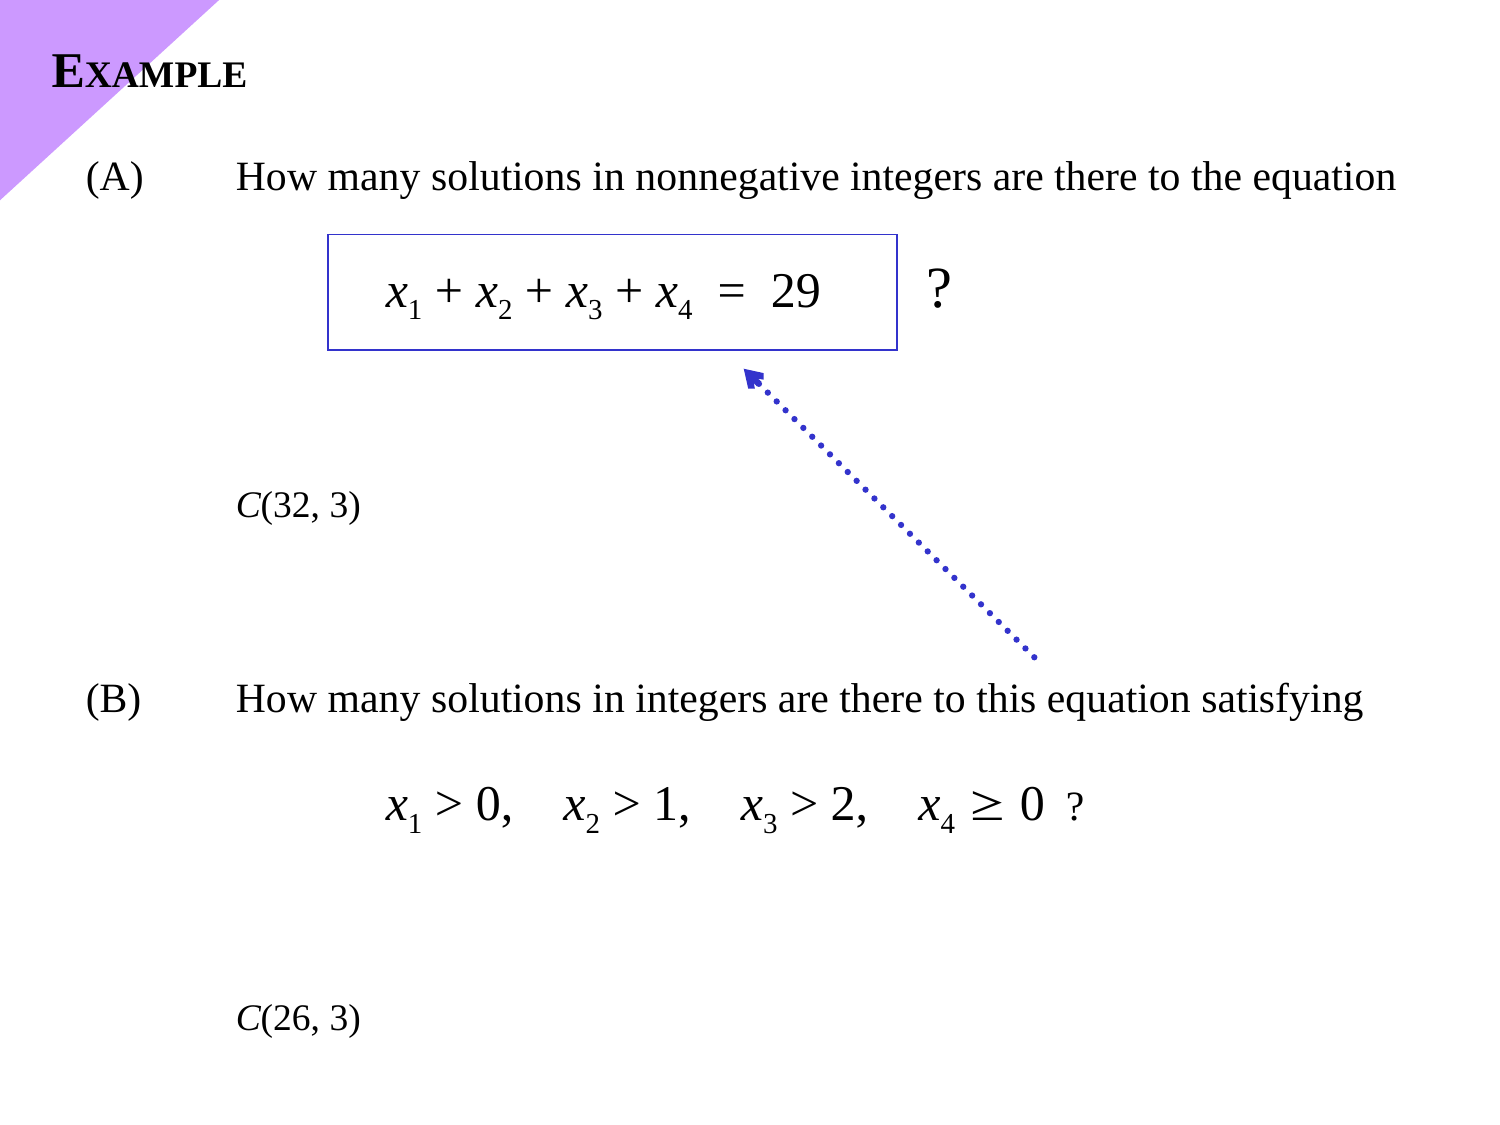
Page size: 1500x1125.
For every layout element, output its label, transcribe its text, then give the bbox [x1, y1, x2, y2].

text_box (A) How many solutions in nonnegative integers are there to the equation x1 + x2 + x3 + x4 = 29 ? C(32, 3) (B) How many solutions in integers are there to this equation satisfying x1 > 0, x2 > 1, x3 > 2, x4  0 ? C(26, 3) [70, 141, 1413, 1047]
text_box [743, 368, 759, 384]
text_box EXAMPLE [36, 41, 552, 105]
text_box [328, 234, 897, 350]
text_box [0, 0, 220, 201]
